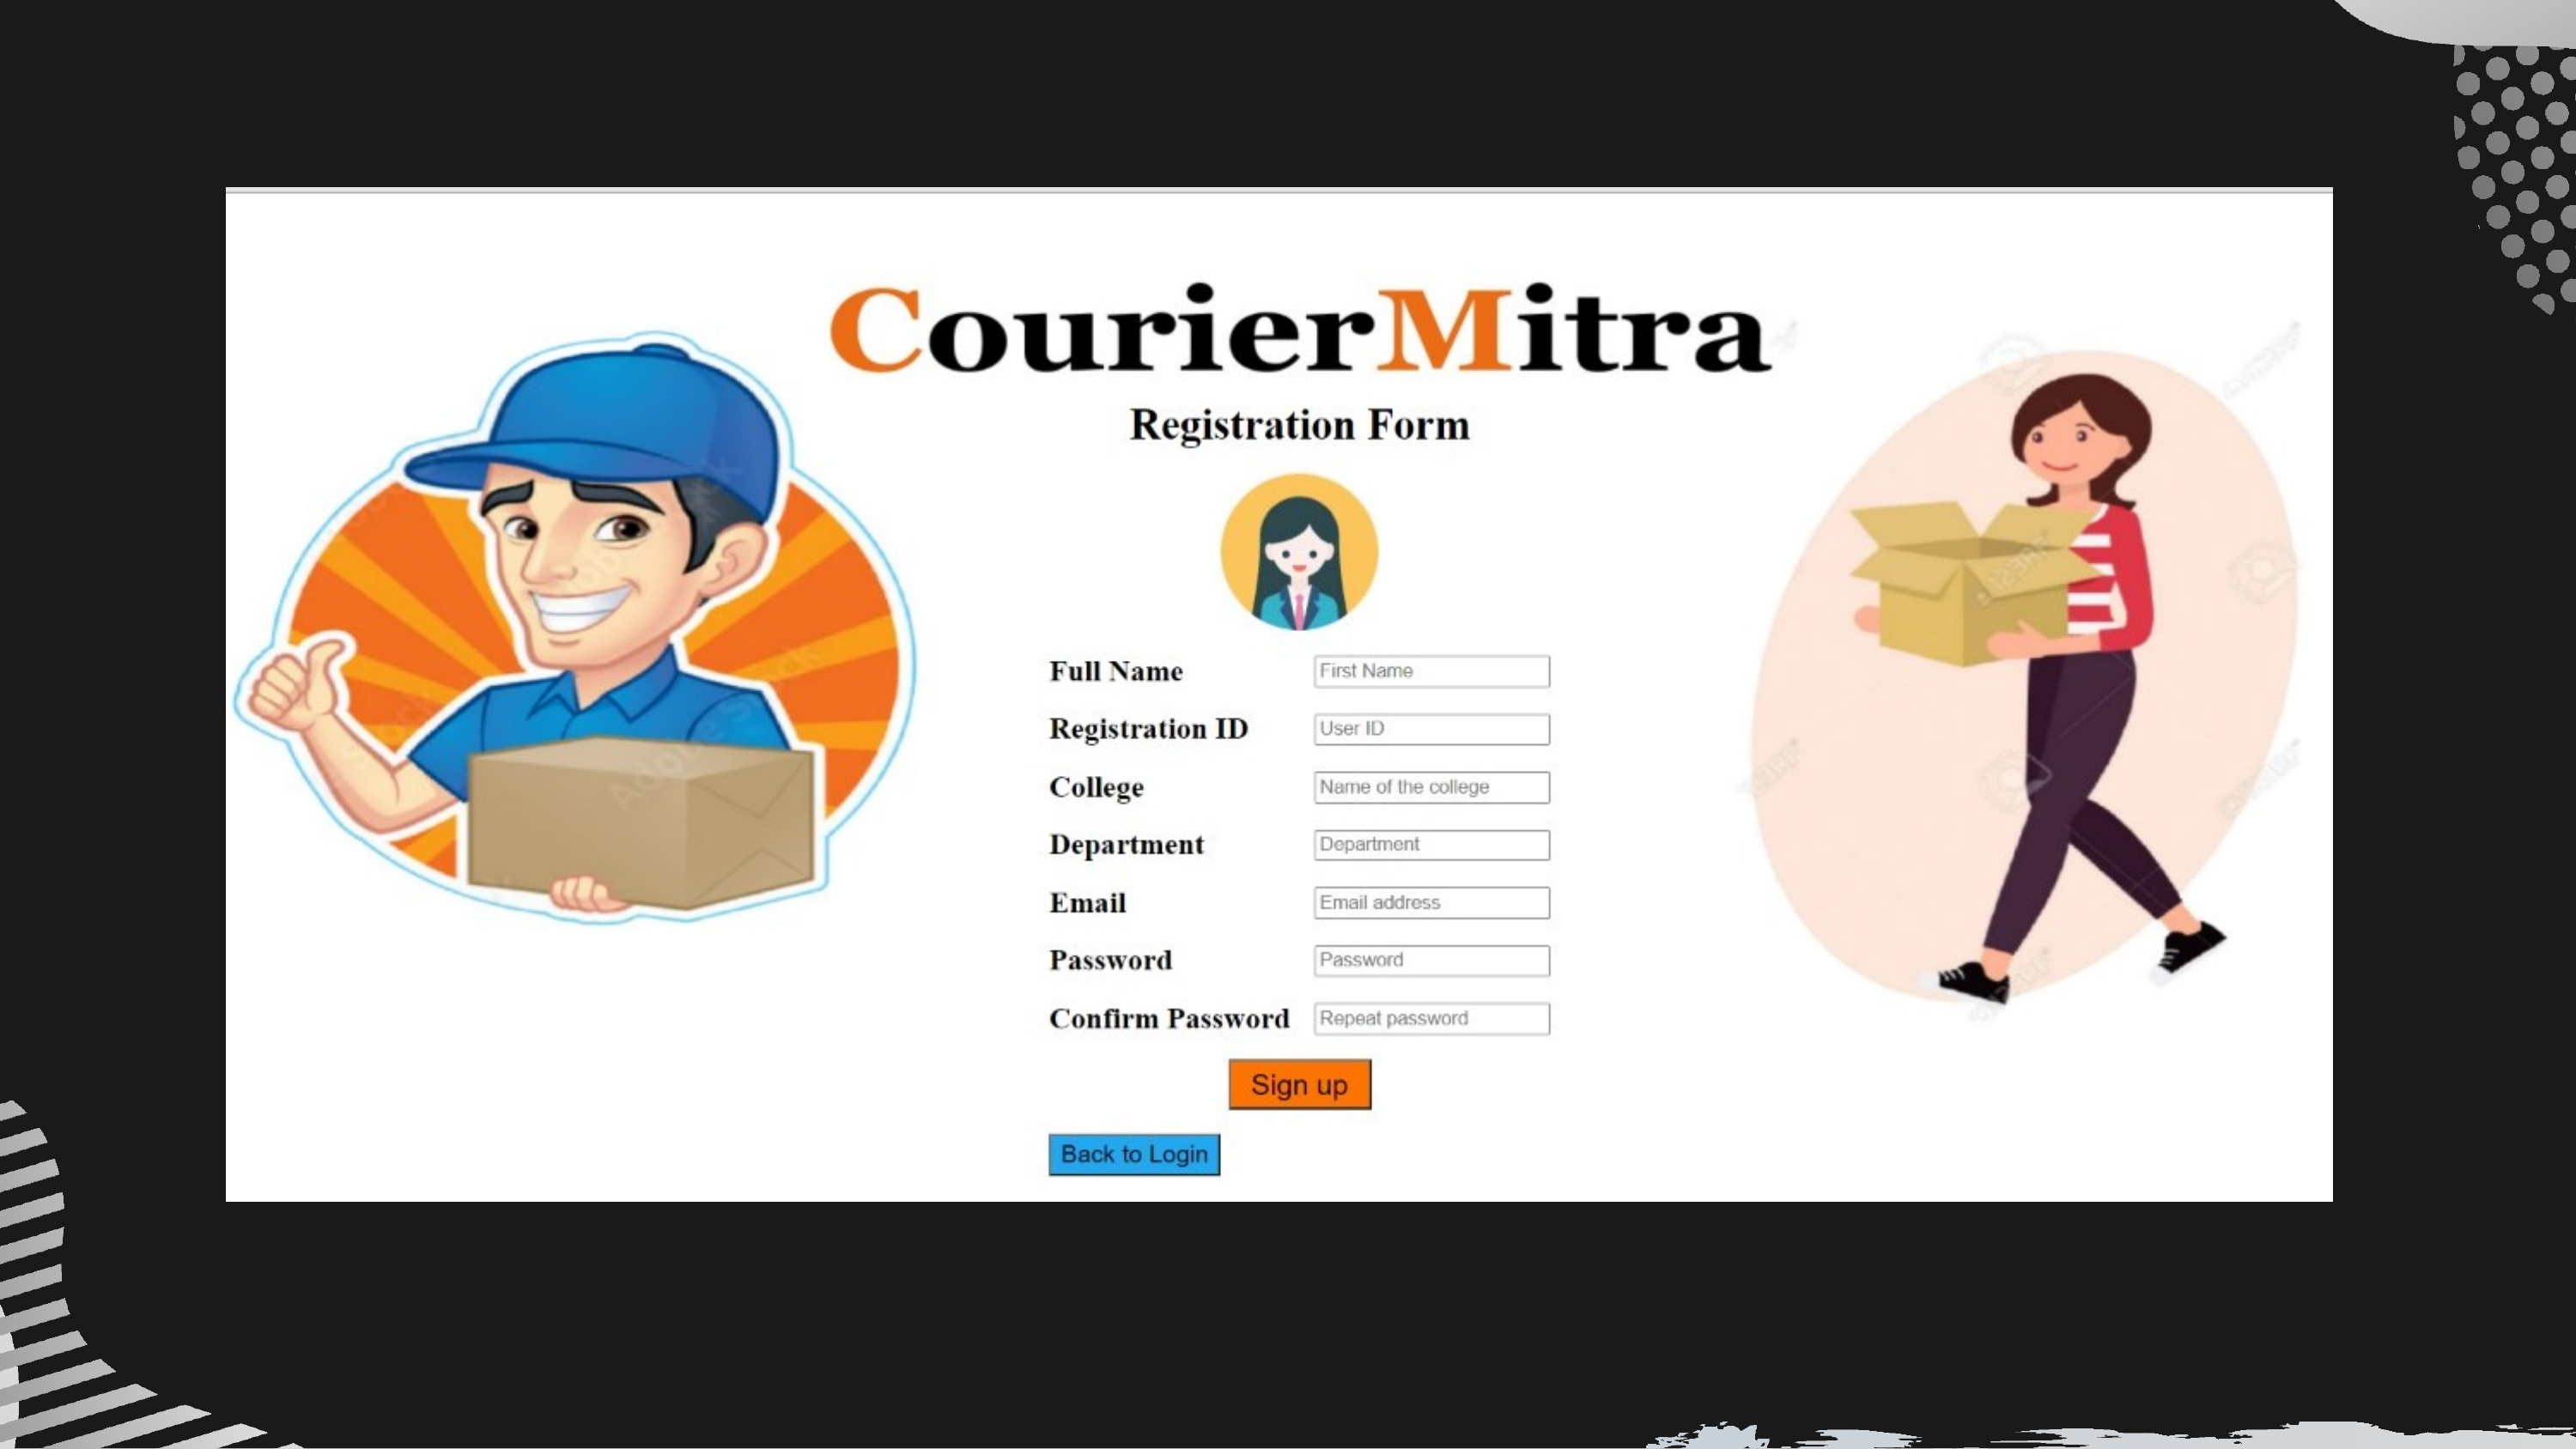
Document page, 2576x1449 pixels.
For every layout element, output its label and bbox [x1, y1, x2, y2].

picture [0, 187, 2333, 1449]
picture [2334, 0, 2576, 323]
picture [1646, 1422, 2576, 1449]
